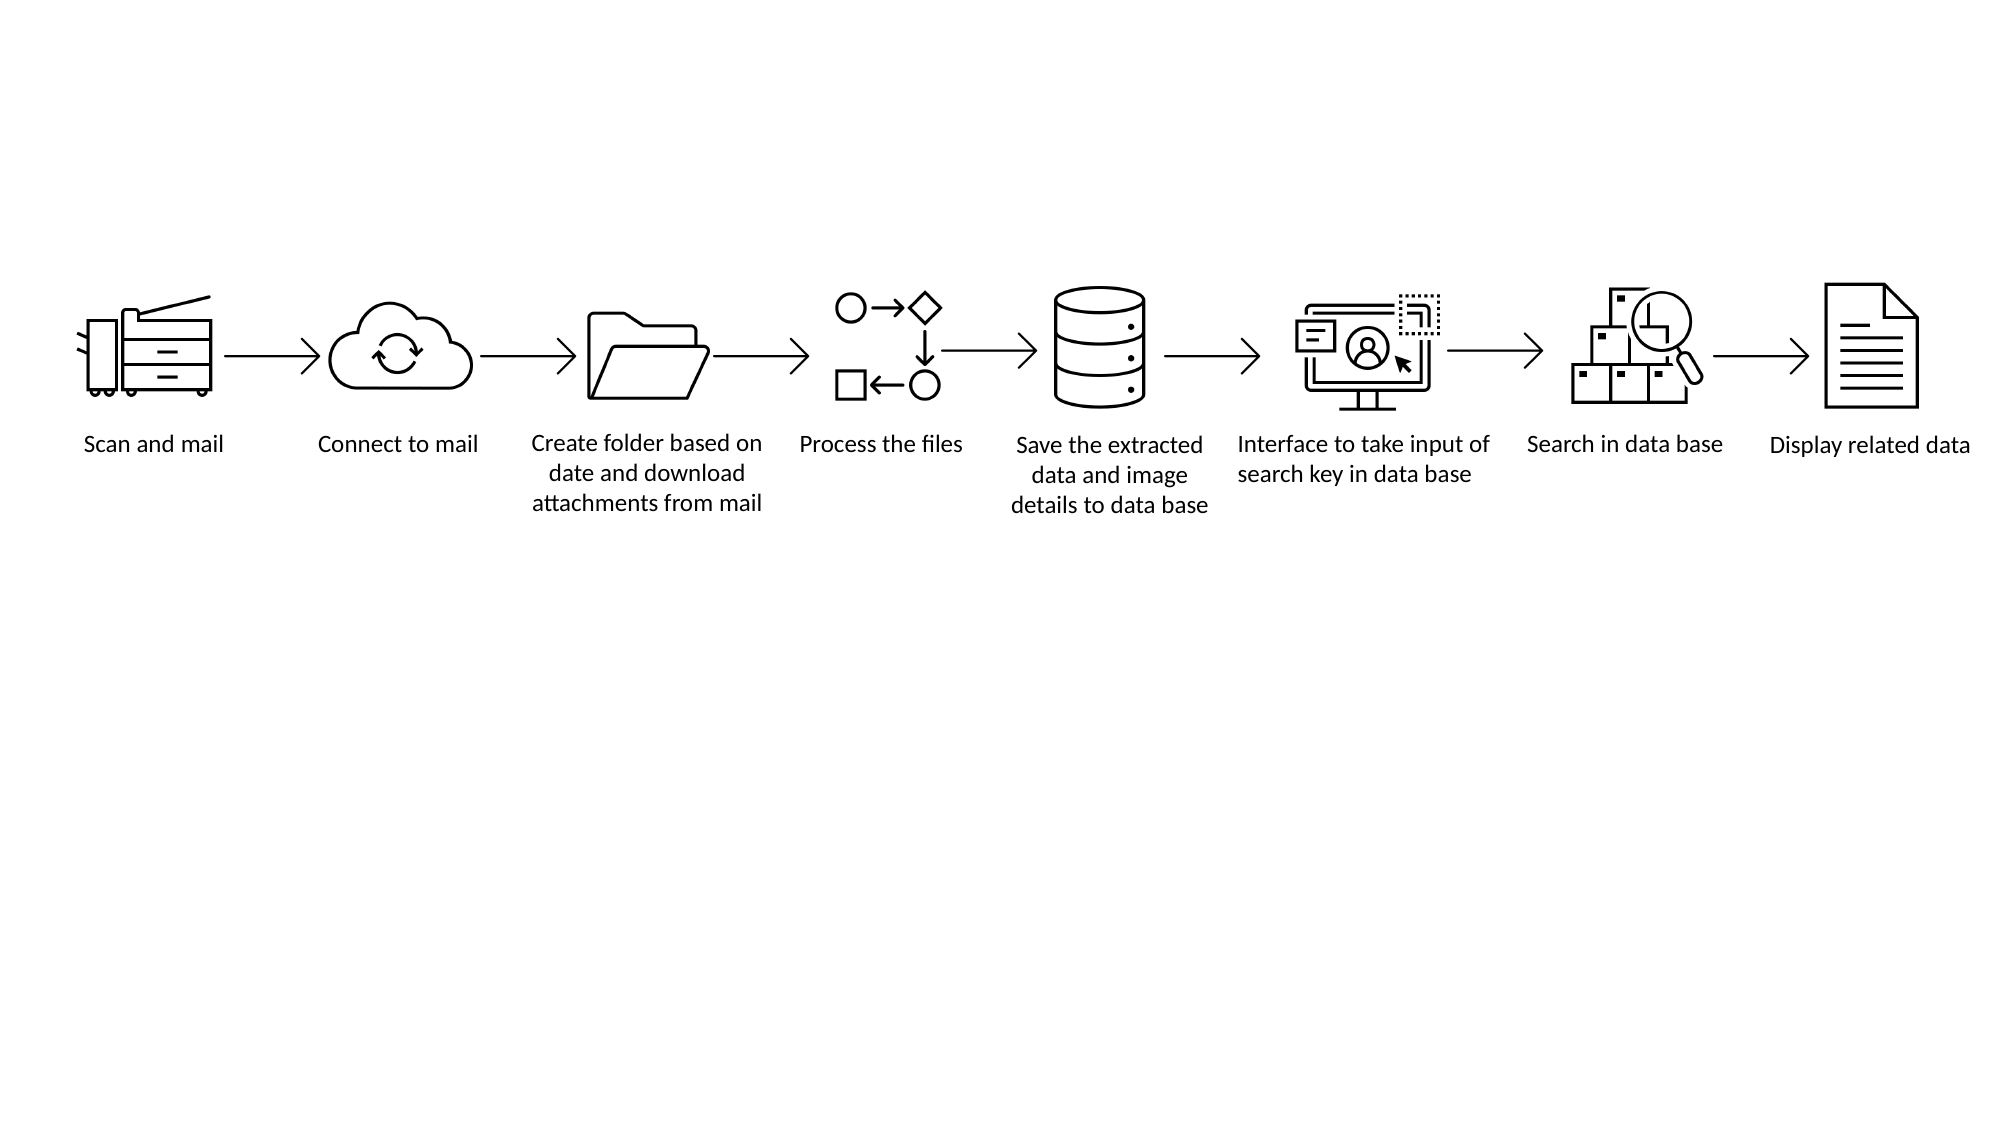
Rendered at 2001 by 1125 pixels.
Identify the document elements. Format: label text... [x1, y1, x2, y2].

text_box Search in data base [1512, 419, 1750, 465]
text_box Save the extracted data and image details to data base [988, 420, 1232, 526]
picture [1557, 270, 1947, 421]
text_box Interface to take input of search key in data base [1222, 419, 1510, 495]
text_box Display related data [1754, 420, 2000, 466]
text_box Process the files [784, 419, 989, 465]
text_box Scan and mail [68, 419, 250, 465]
picture [69, 270, 1267, 431]
text_box Connect to mail [303, 419, 497, 465]
text_box Create folder based on date and download attachments from mail [512, 418, 783, 524]
picture [1292, 280, 1550, 431]
